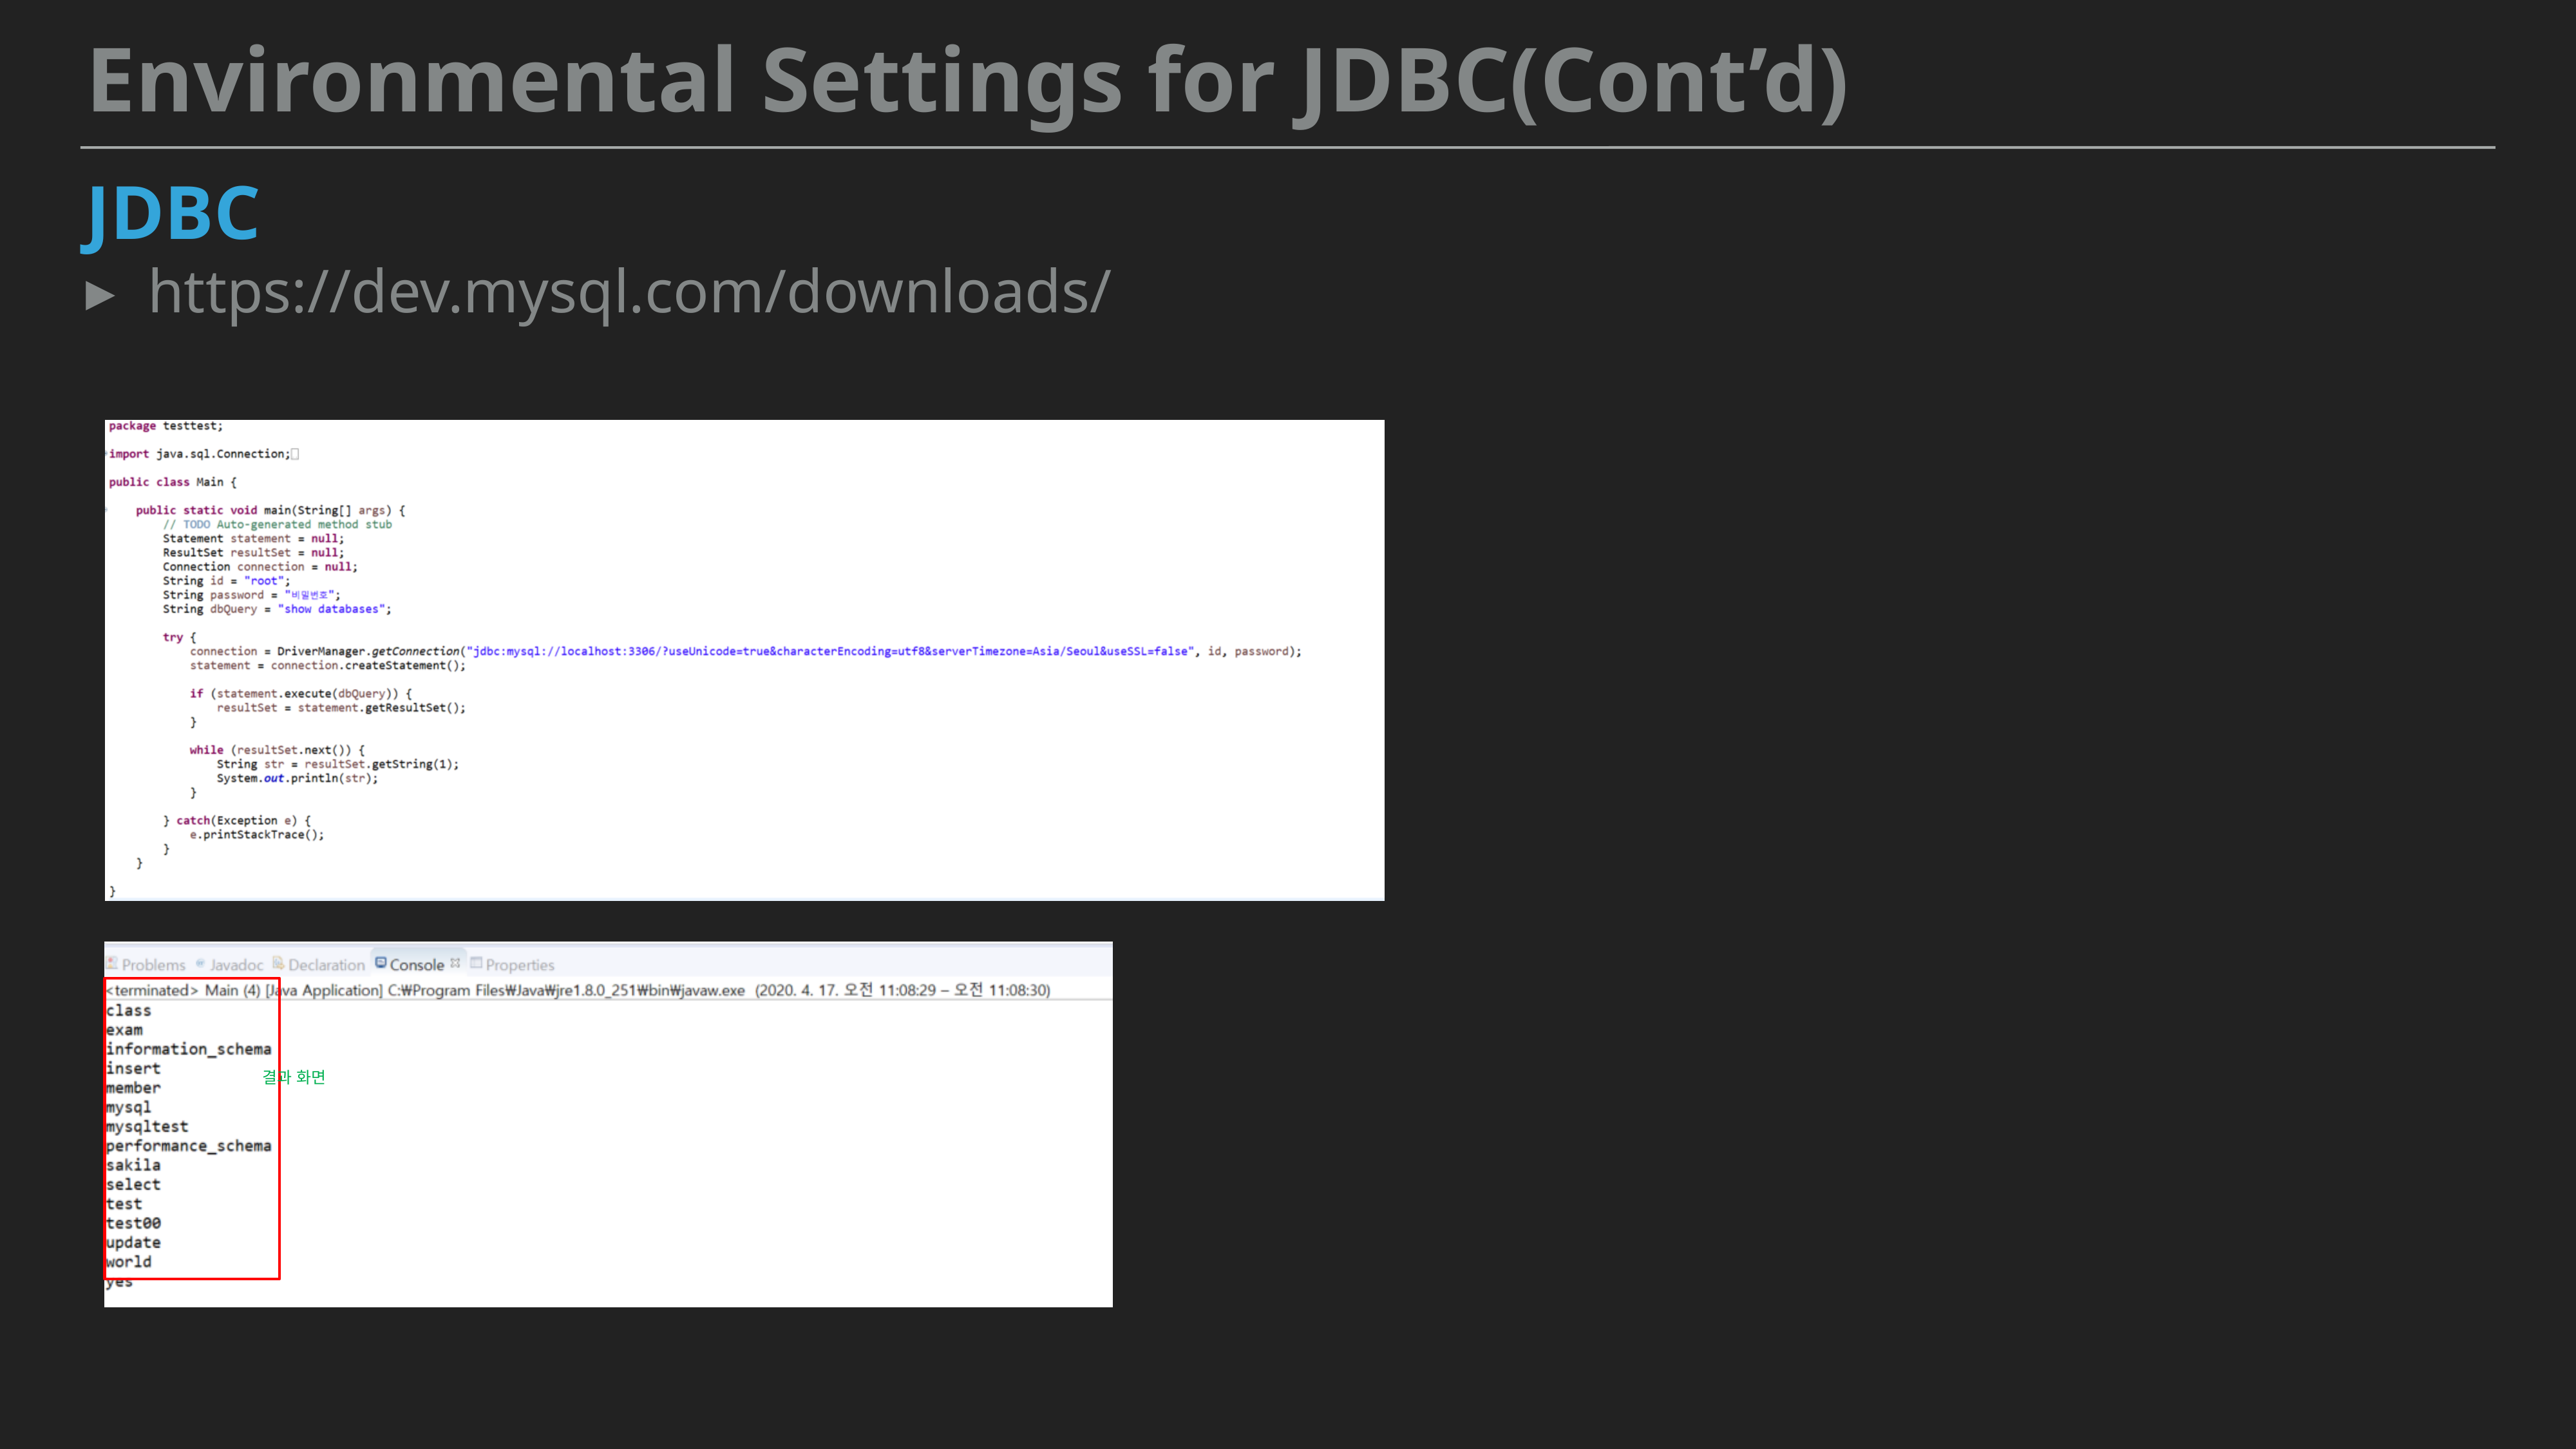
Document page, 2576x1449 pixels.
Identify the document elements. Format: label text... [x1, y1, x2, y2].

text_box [80, 176, 2496, 484]
picture [104, 942, 1113, 1308]
picture [105, 419, 1385, 901]
list Environmental Settings for JDBC(Cont’d) [80, 18, 2295, 135]
